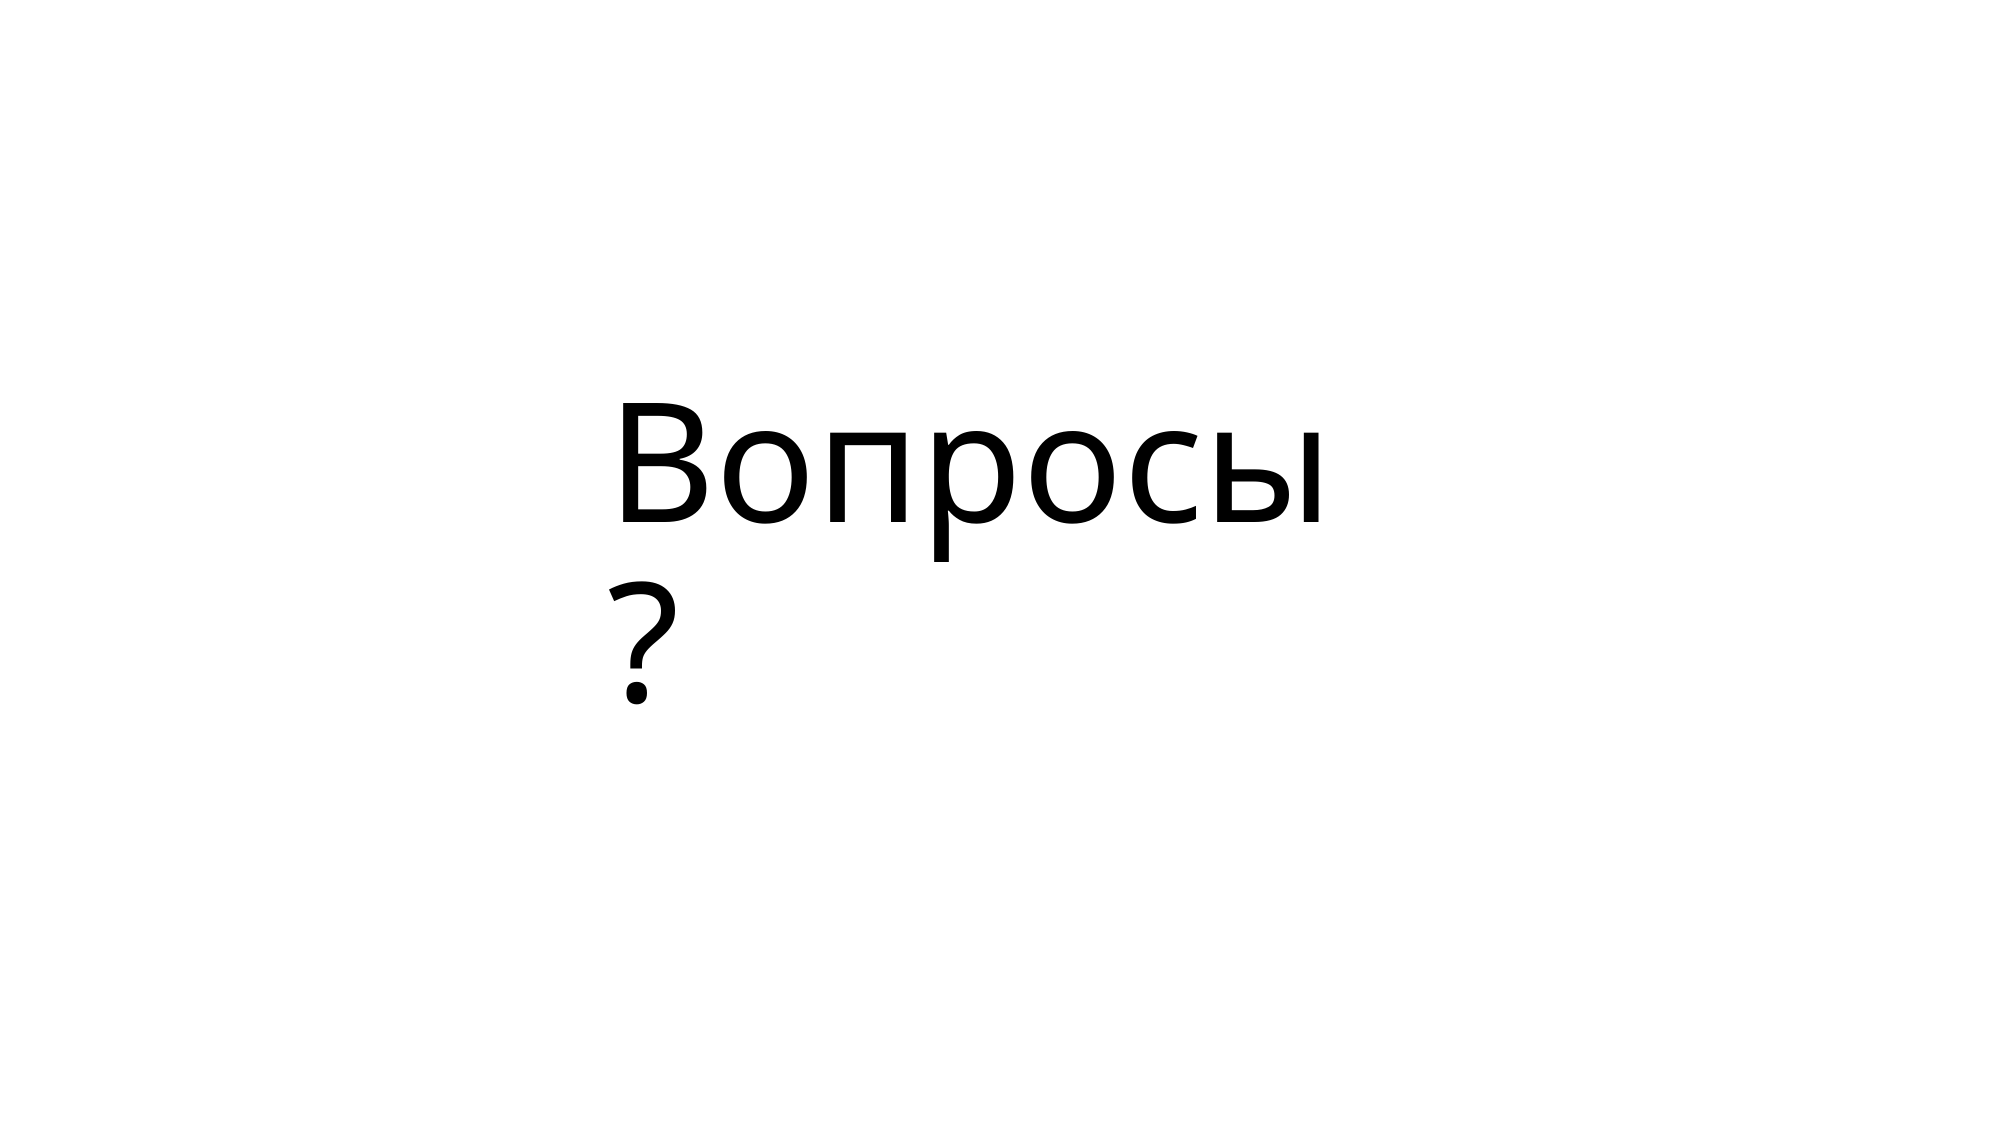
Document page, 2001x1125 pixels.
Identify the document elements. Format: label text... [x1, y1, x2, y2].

title Вопросы? [592, 449, 1350, 668]
